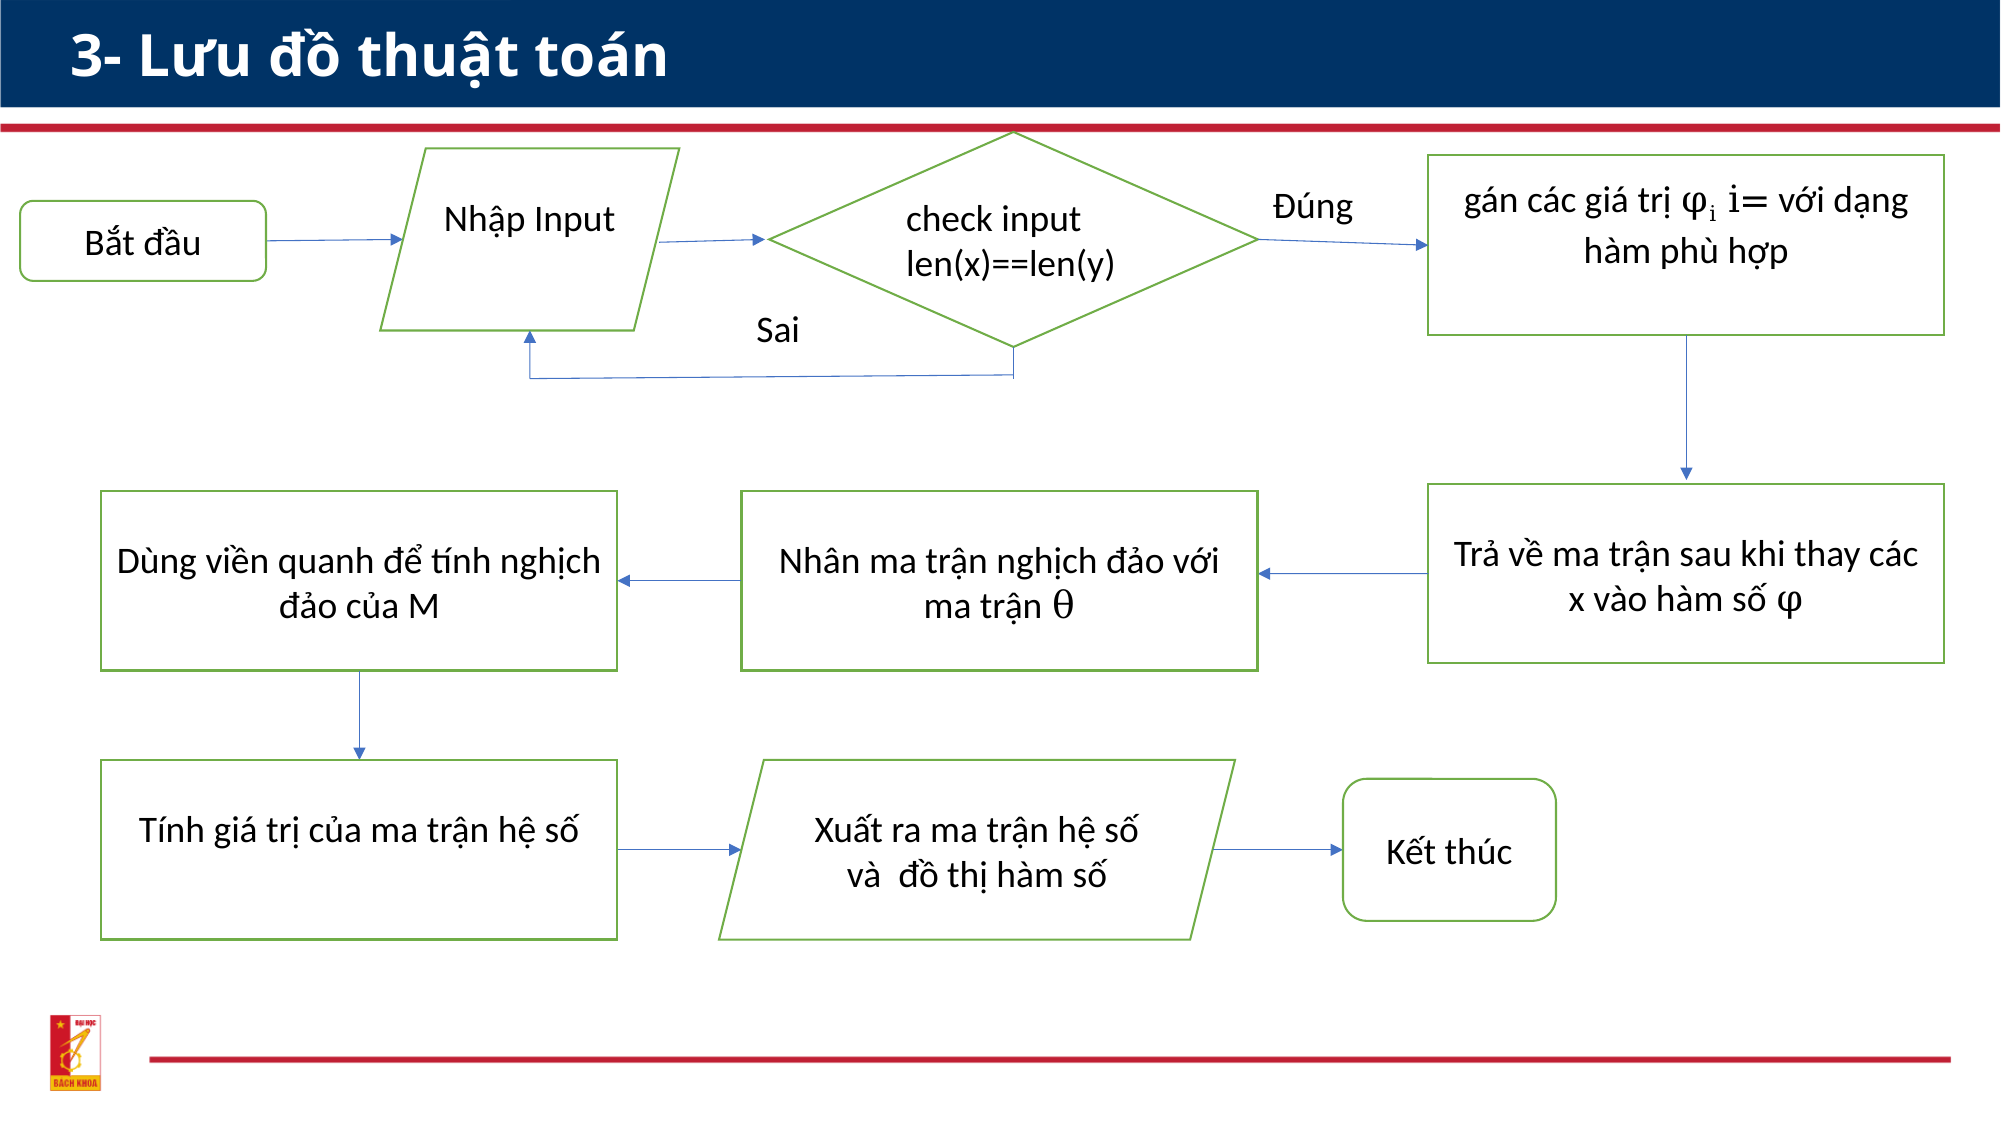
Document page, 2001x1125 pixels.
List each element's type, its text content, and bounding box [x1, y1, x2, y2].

text_box Bắt đầu [19, 199, 268, 282]
text_box Xuất ra ma trận hệ số và đồ thị hàm số [717, 758, 1237, 941]
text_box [1257, 239, 1429, 246]
text_box Dùng viền quanh để tính nghịch đảo của M [100, 490, 618, 672]
text_box Kết thúc [1341, 777, 1558, 922]
text_box Tính giá trị của ma trận hệ số [100, 759, 618, 941]
text_box Đúng [1257, 173, 1429, 234]
title 3- Lưu đồ thuật toán [55, 18, 1945, 90]
picture [0, 0, 2001, 1125]
text_box Trả về ma trận sau khi thay các x vào hàm số φ [1427, 483, 1945, 664]
text_box check input len(x)==len(y) [766, 130, 1258, 348]
text_box Nhập Input [378, 147, 681, 332]
text_box Nhân ma trận nghịch đảo với ma trận θ [740, 490, 1259, 672]
text_box Sai [741, 297, 914, 358]
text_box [530, 374, 1014, 379]
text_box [659, 239, 765, 243]
